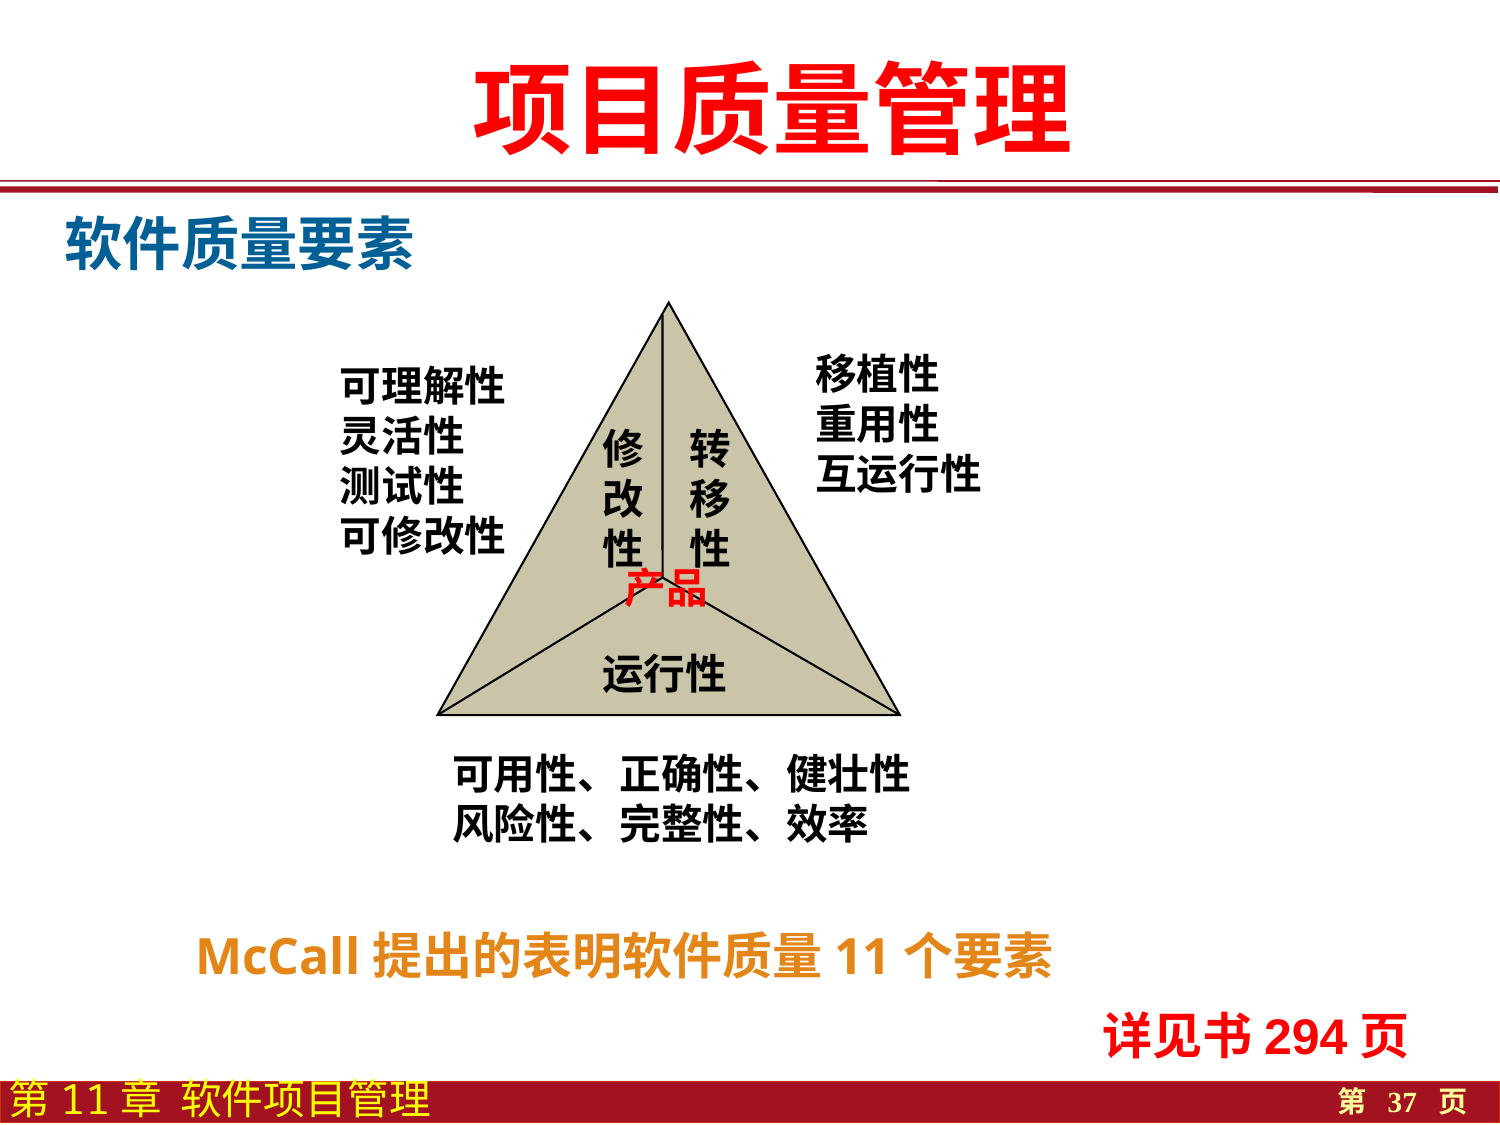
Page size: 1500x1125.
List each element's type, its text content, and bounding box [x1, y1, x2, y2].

text_box [437, 447, 900, 716]
text_box 详见书294页 [1036, 1011, 1500, 1066]
text_box 运行性 [587, 640, 763, 705]
text_box 移植性 重用性 互运行性 [800, 340, 998, 505]
text_box 软件质量要素 [50, 200, 467, 285]
text_box 修改性 [587, 415, 662, 580]
text_box McCall提出的表明软件质量11个要素 [180, 916, 1069, 992]
text_box 可用性、正确性、健壮性 风险性、完整性、效率 [437, 740, 938, 855]
text_box 产品 [624, 567, 709, 613]
text_box 可理解性 灵活性 测试性 可修改性 [324, 352, 538, 568]
text_box 转移性 [674, 415, 750, 580]
text_box [605, 302, 732, 567]
title 项目质量管理 [430, 77, 1115, 169]
